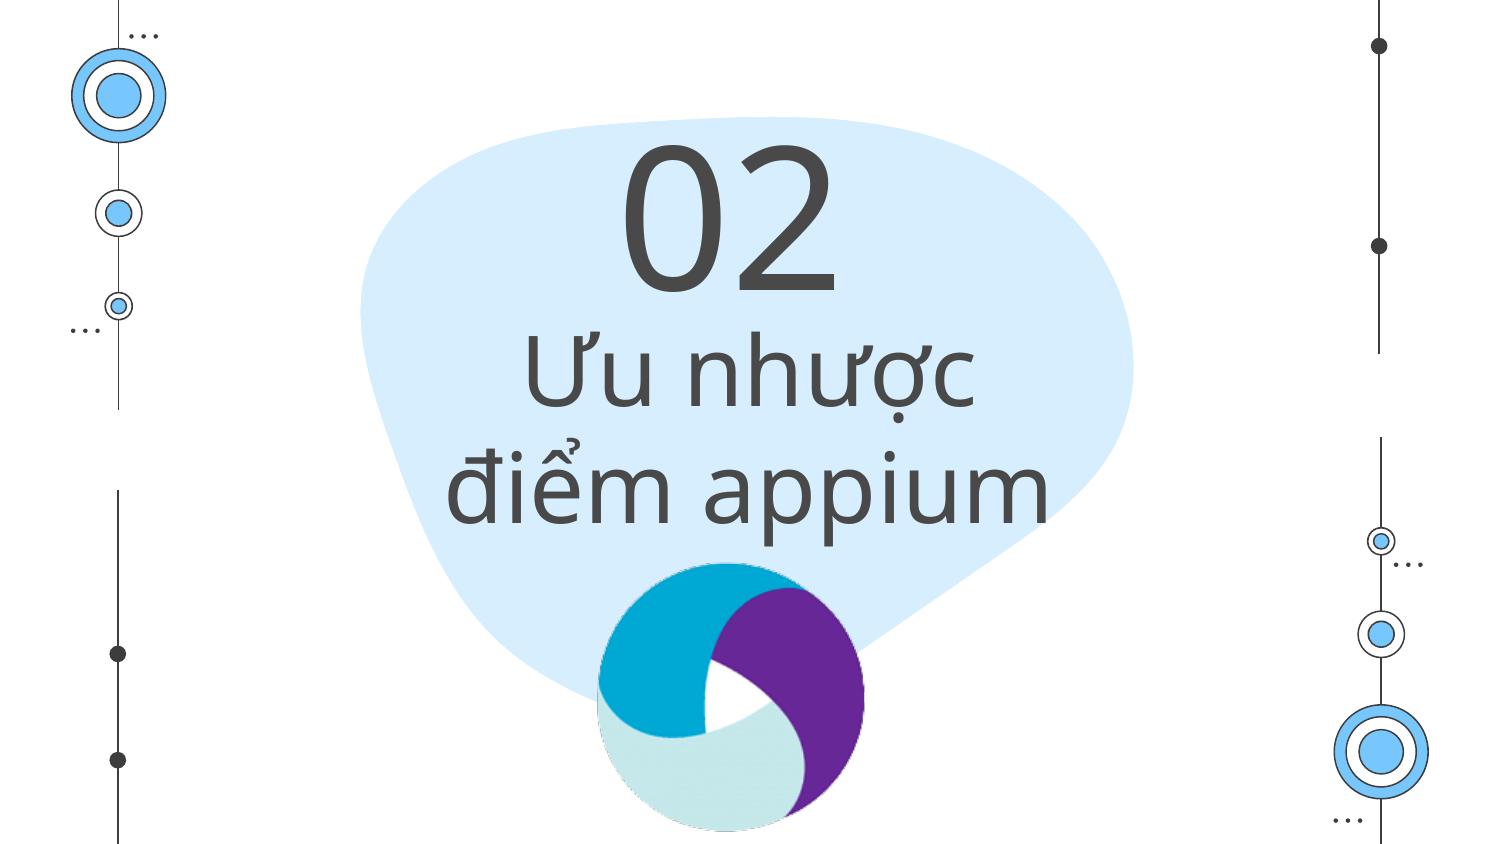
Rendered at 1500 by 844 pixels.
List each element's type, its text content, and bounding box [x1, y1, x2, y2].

title Ưu nhược điểm appium [398, 354, 1100, 498]
picture [589, 553, 873, 844]
title 02 [487, 122, 975, 298]
